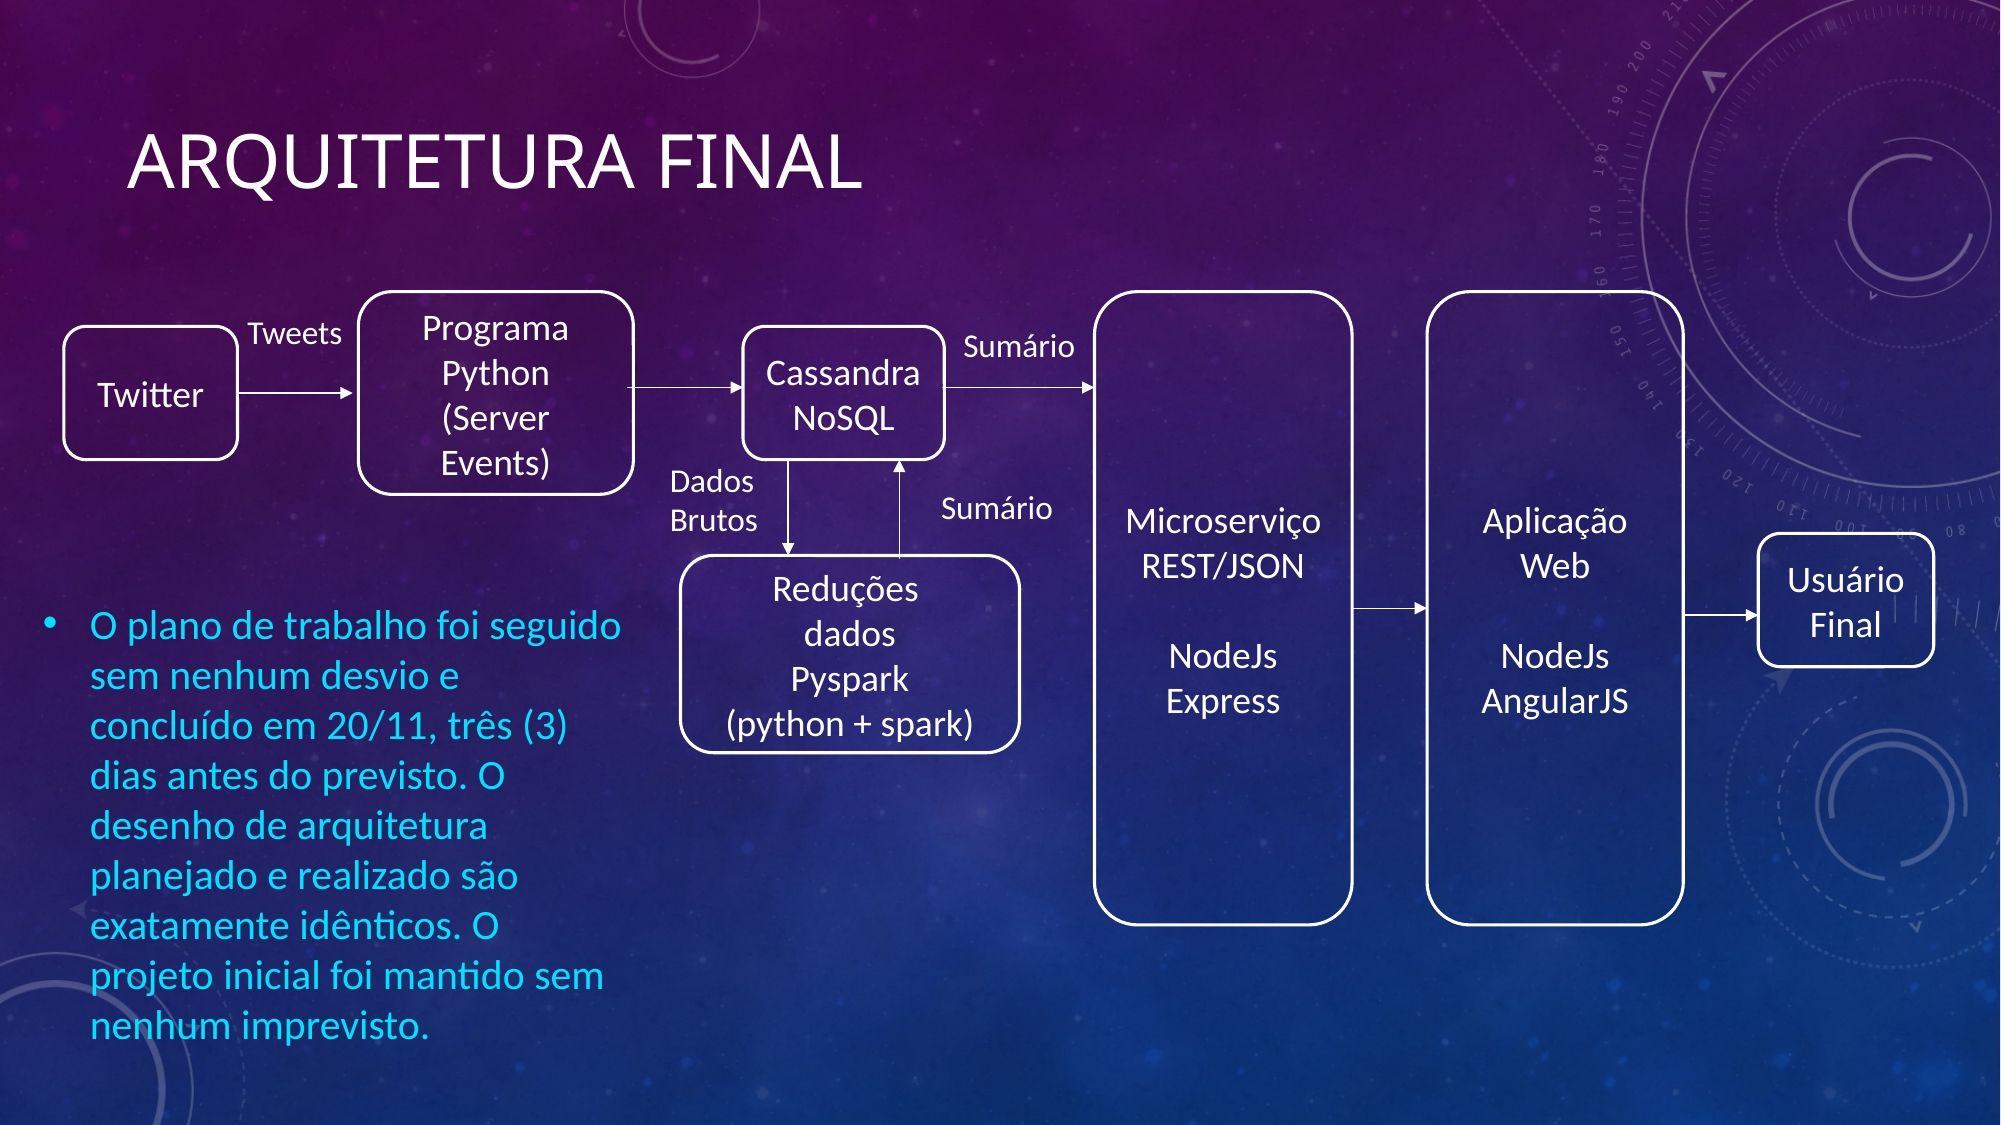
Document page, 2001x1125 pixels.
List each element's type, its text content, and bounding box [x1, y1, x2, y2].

text_box Sumário [926, 479, 1069, 534]
text_box Tweets [232, 304, 358, 359]
text_box Cassandra NoSQL [741, 324, 946, 462]
text_box Twitter [62, 324, 240, 462]
title Arquitetura final [112, 38, 1775, 278]
text_box Usuário Final [1756, 531, 1936, 669]
text_box Programa Python (Server Events) [356, 290, 635, 496]
text_box O plano de trabalho foi seguido sem nenhum desvio e concluído em 20/11, três (3) dias antes do previsto. O desenho de arquitetura planejado e realizado são exatamente idênticos. O projeto inicial foi mantido sem nenhum imprevisto. [28, 590, 643, 1056]
picture [0, 0, 2001, 1125]
text_box Sumário [948, 317, 1091, 372]
text_box Dados Brutos [654, 451, 773, 546]
text_box Aplicação Web NodeJs AngularJS [1425, 290, 1685, 927]
text_box Microserviço REST/JSON NodeJs Express [1092, 290, 1354, 927]
text_box Reduções dados Pyspark (python + spark) [678, 553, 1022, 755]
